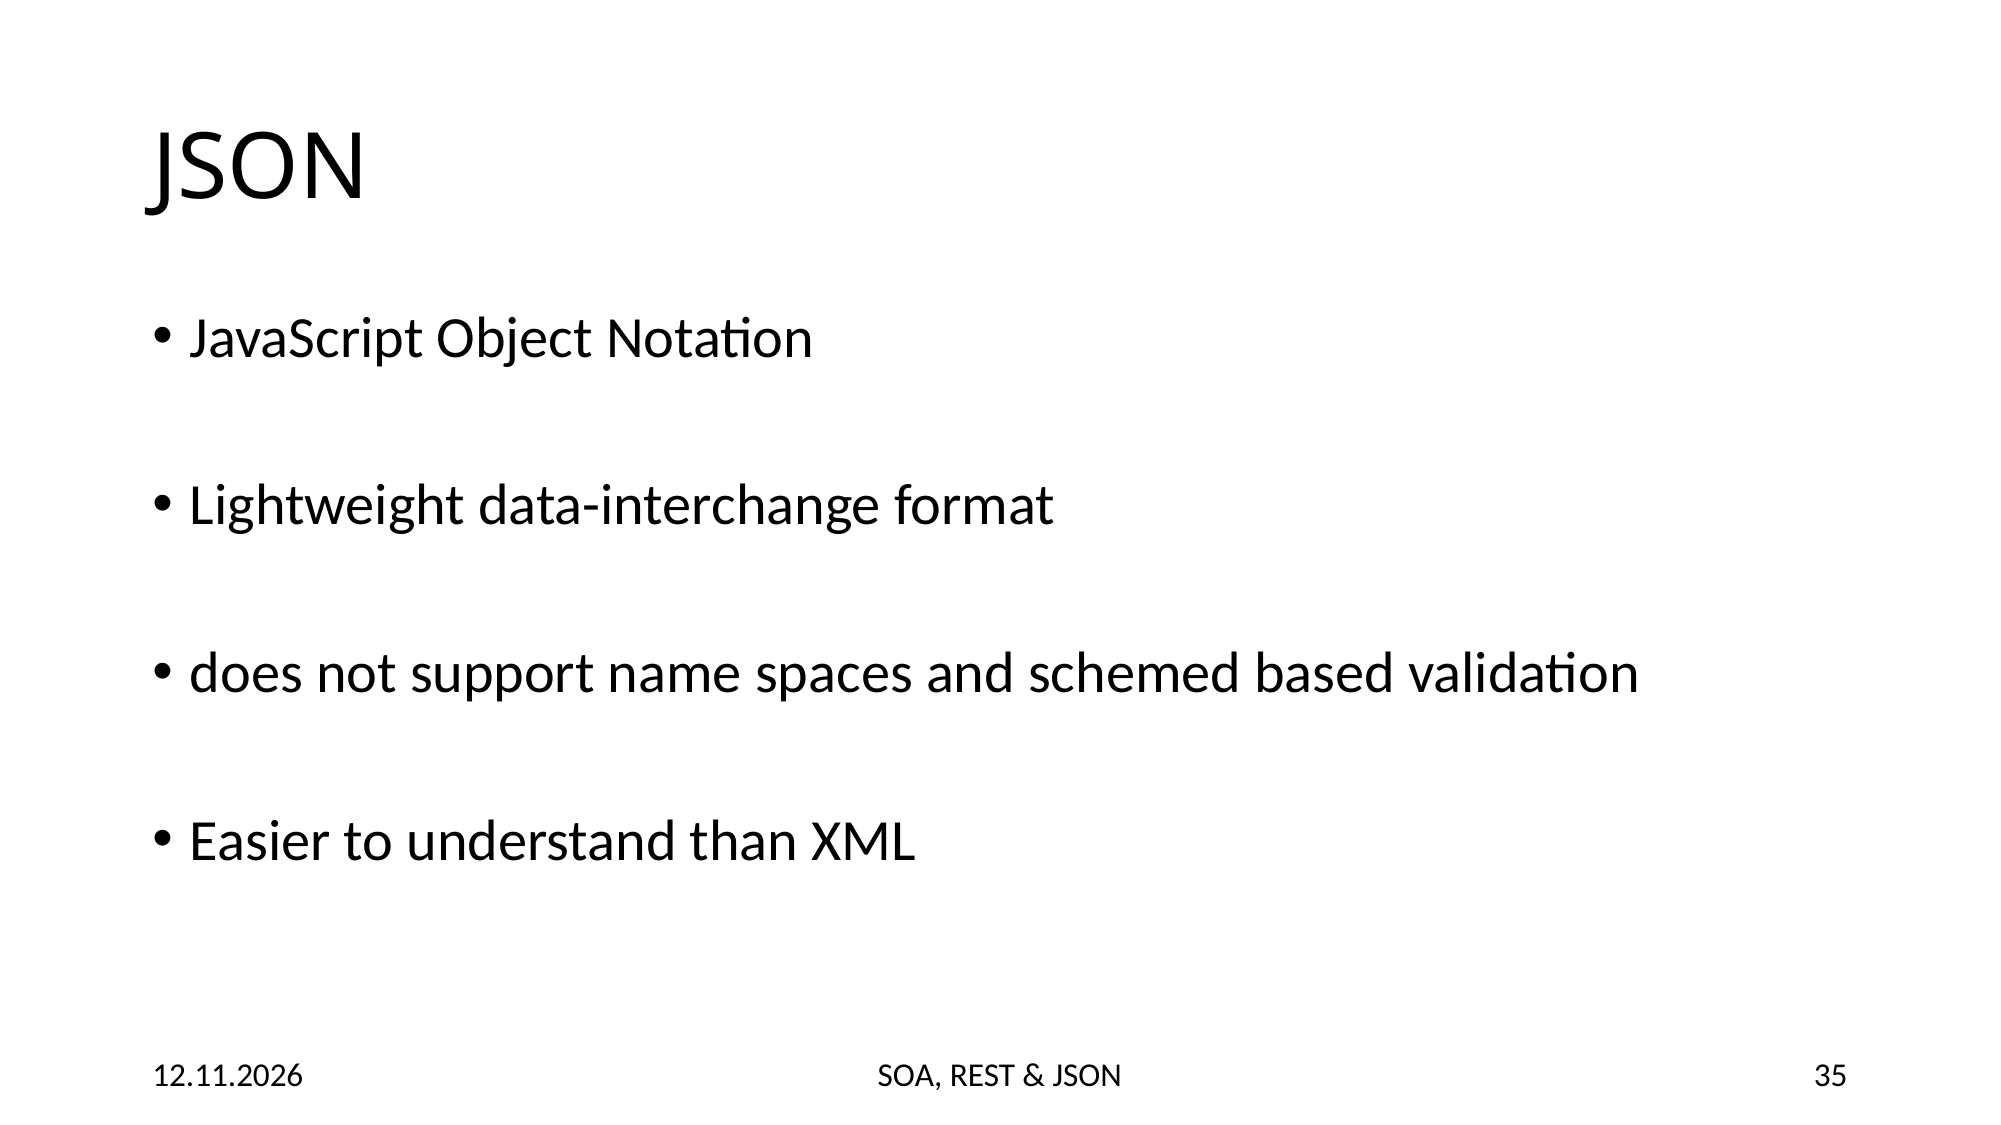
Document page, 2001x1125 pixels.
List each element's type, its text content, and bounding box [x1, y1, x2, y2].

list JavaScript Object Notation Lightweight data-interchange format does not support name spaces and schemed based validation Easier to understand than XML [137, 299, 1863, 1014]
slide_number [137, 1042, 588, 1103]
footer SOA, REST & JSON [662, 1042, 1338, 1103]
slide_number 35 [1412, 1042, 1863, 1103]
title JSON [137, 59, 1863, 278]
